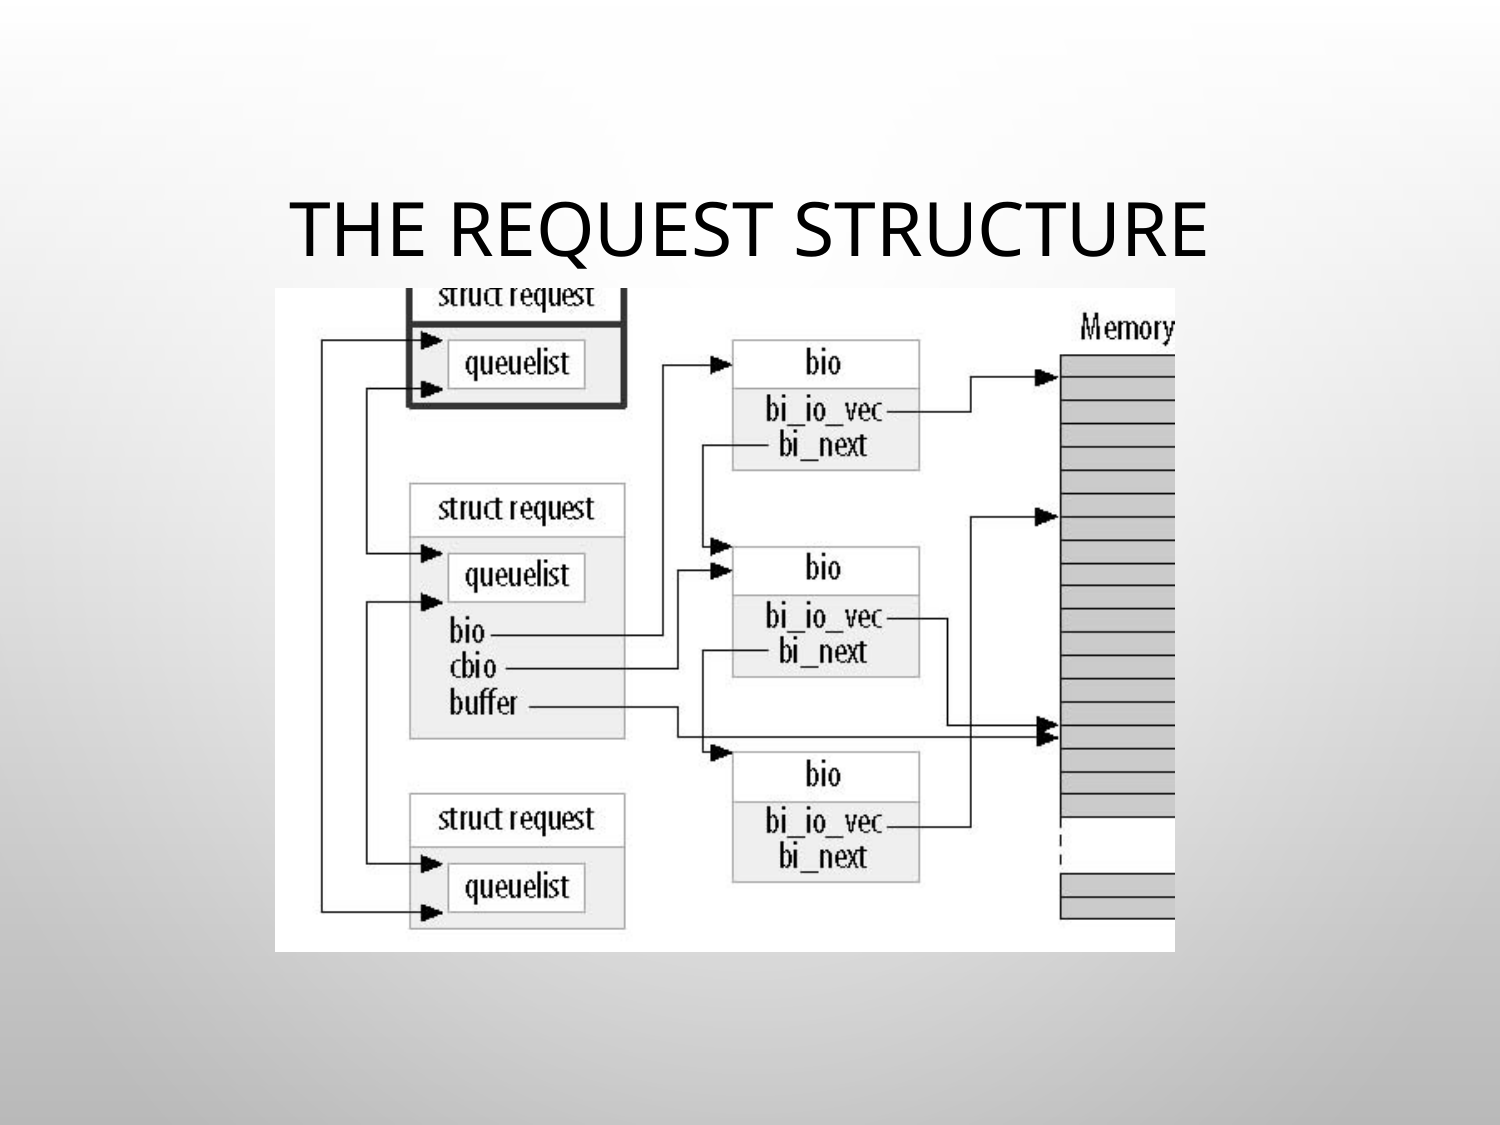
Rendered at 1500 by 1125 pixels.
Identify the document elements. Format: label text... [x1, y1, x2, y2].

title The request structure [112, 101, 1388, 364]
picture [0, 0, 1500, 1125]
